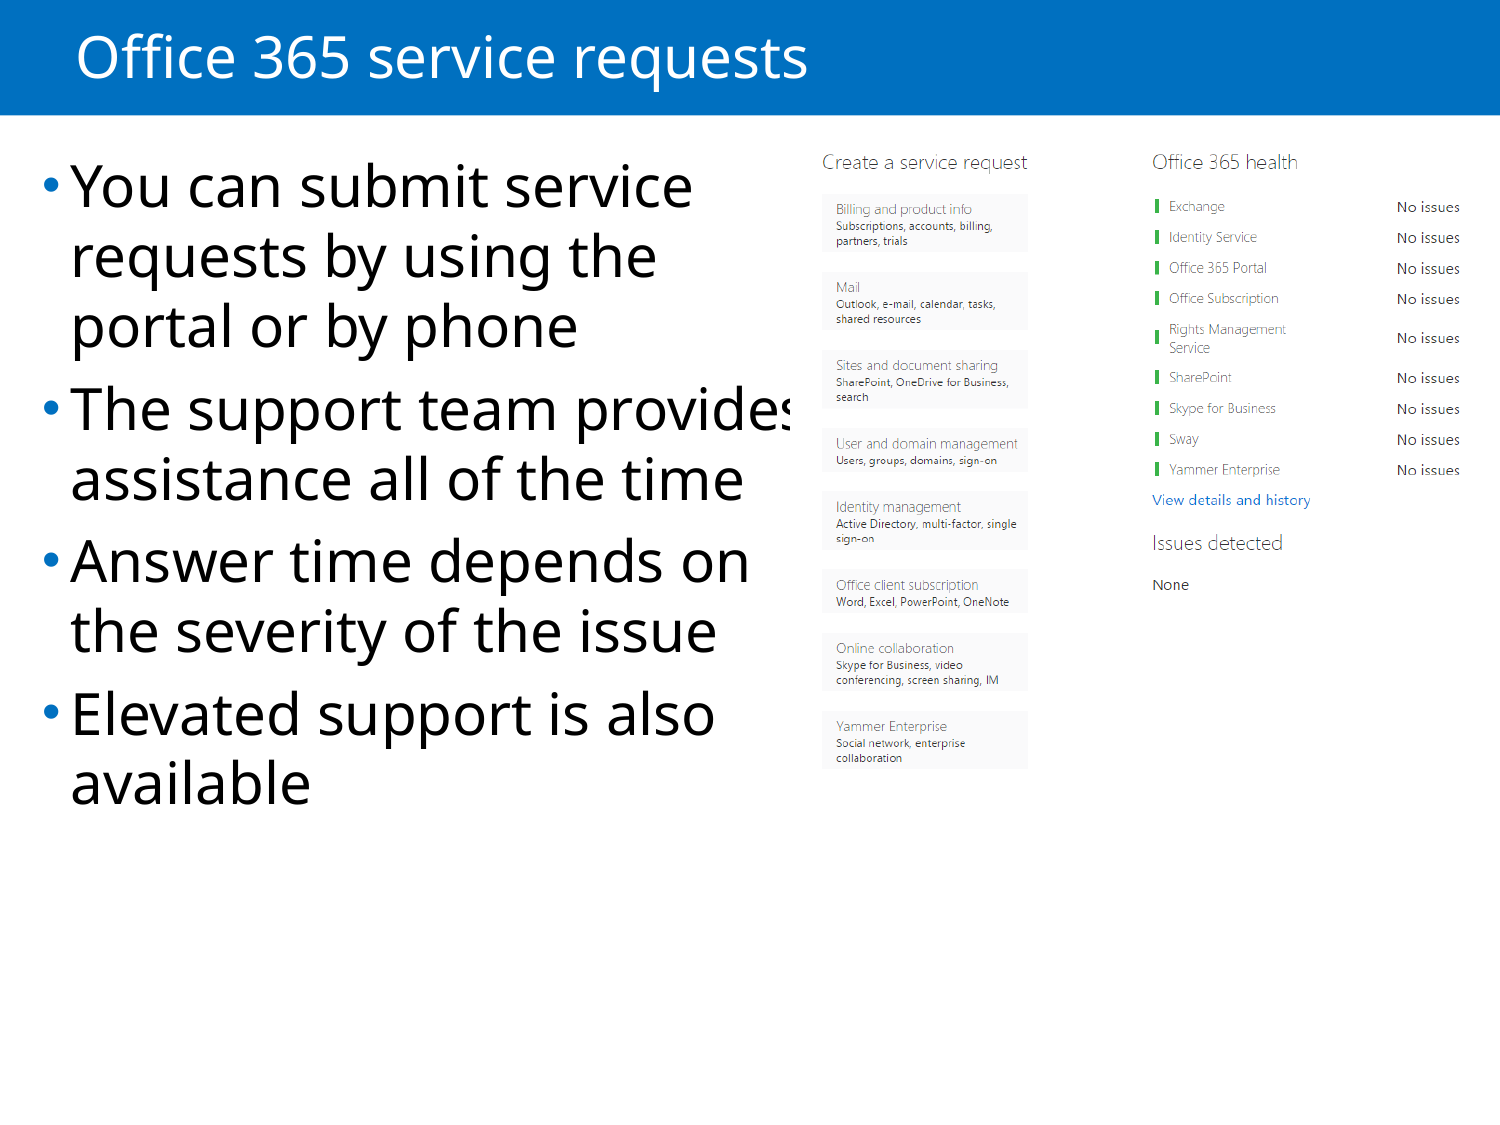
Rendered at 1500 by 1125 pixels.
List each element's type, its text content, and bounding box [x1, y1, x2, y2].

text_box You can submit service requests by using the portal or by phone The support team provides assistance all of the time Answer time depends on the severity of the issue Elevated support is also available [27, 141, 824, 967]
picture [790, 141, 1483, 783]
title Office 365 service requests [75, 0, 1351, 122]
